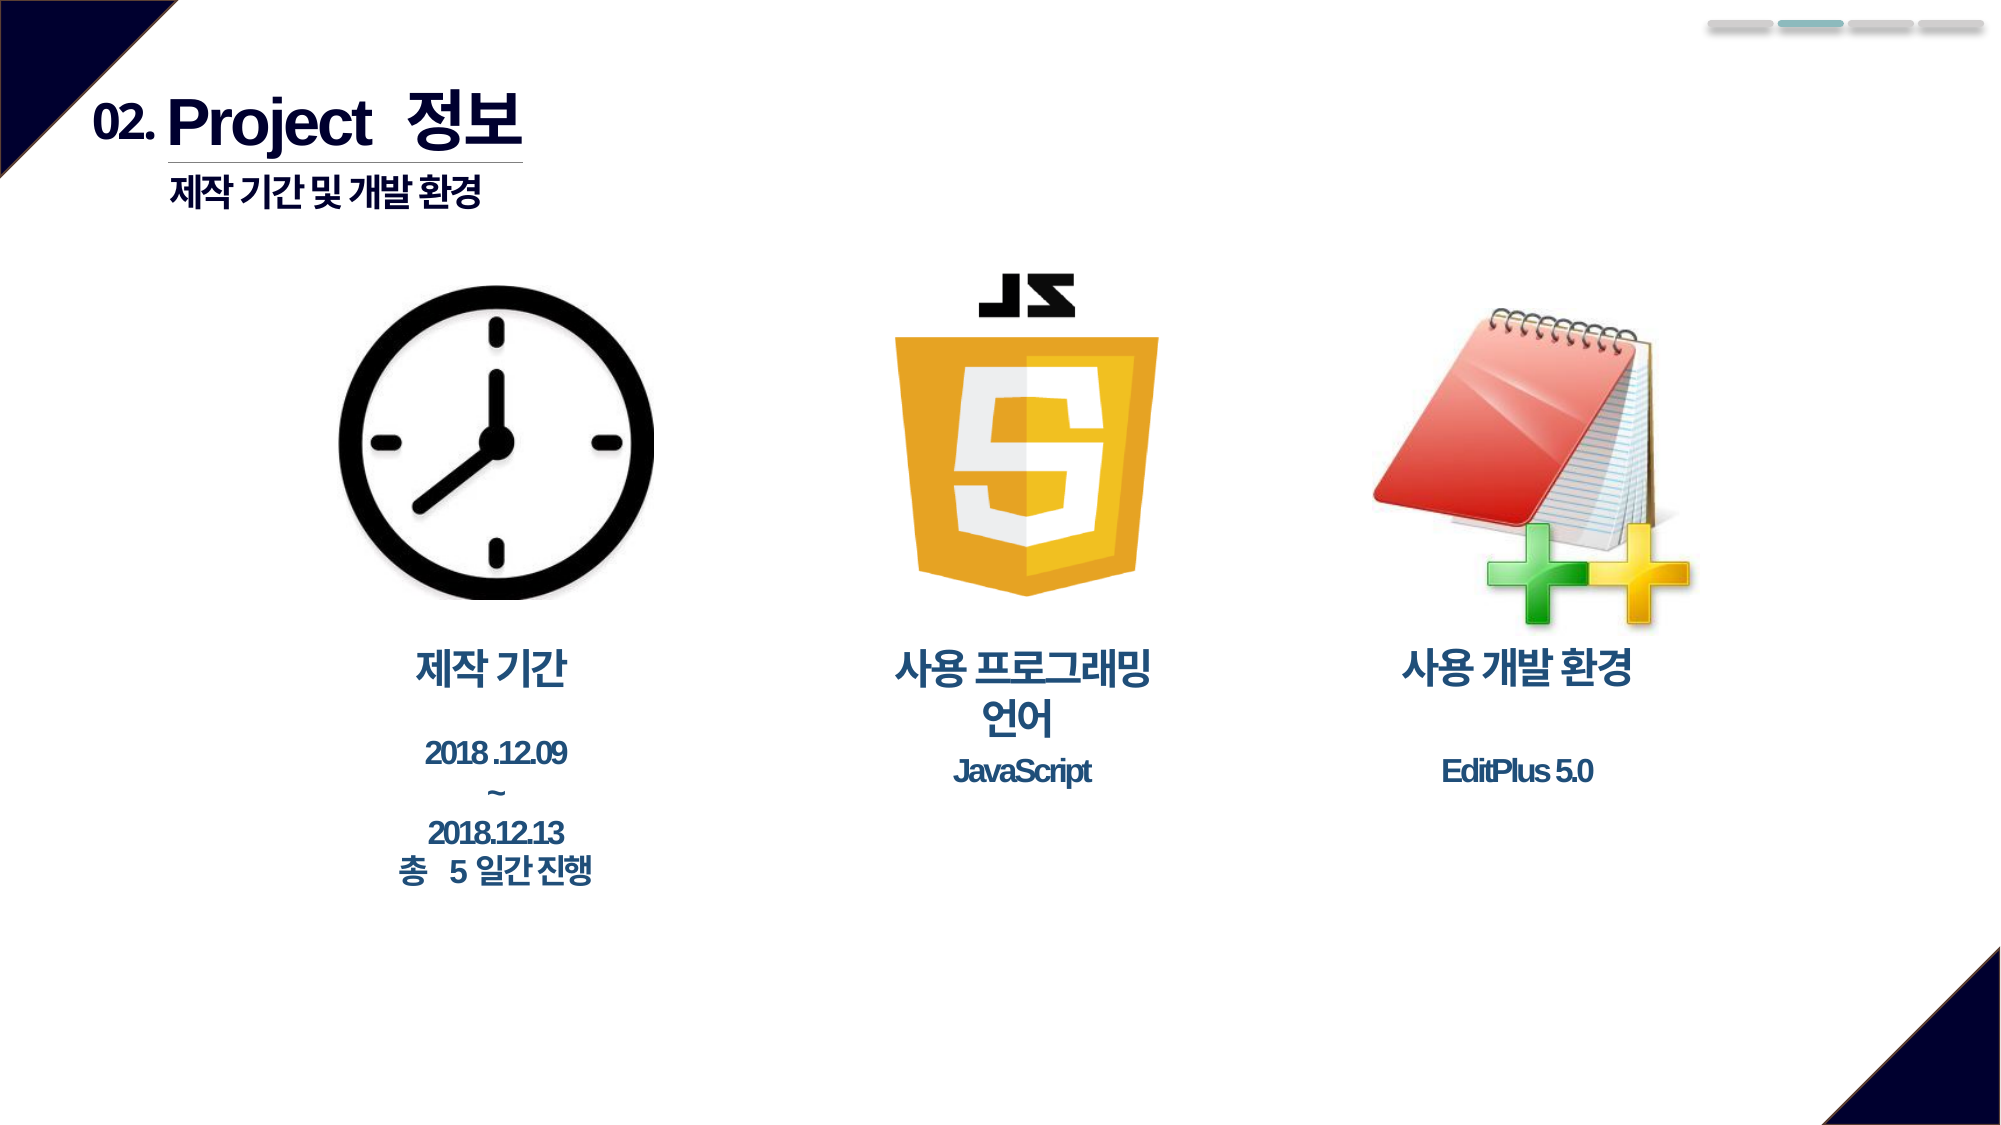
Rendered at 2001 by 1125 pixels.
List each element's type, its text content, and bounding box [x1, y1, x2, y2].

text_box Project 정보 [151, 71, 540, 167]
picture [337, 285, 654, 600]
picture [871, 256, 1175, 600]
text_box 제작 기간 [331, 635, 663, 700]
text_box JavaScript [864, 741, 1182, 797]
text_box EditPlus 5.0 [1359, 741, 1677, 797]
text_box 제작 기간 및 개발 환경 [154, 161, 500, 222]
text_box 2018 .12.09 ~ 2018.12.13 총 5일간 진행 [337, 723, 656, 898]
text_box 02. [77, 81, 173, 157]
picture [1372, 307, 1700, 636]
text_box 사용 개발 환경 [1336, 634, 1700, 699]
text_box 사용 프로그래밍 언어 [841, 635, 1205, 751]
